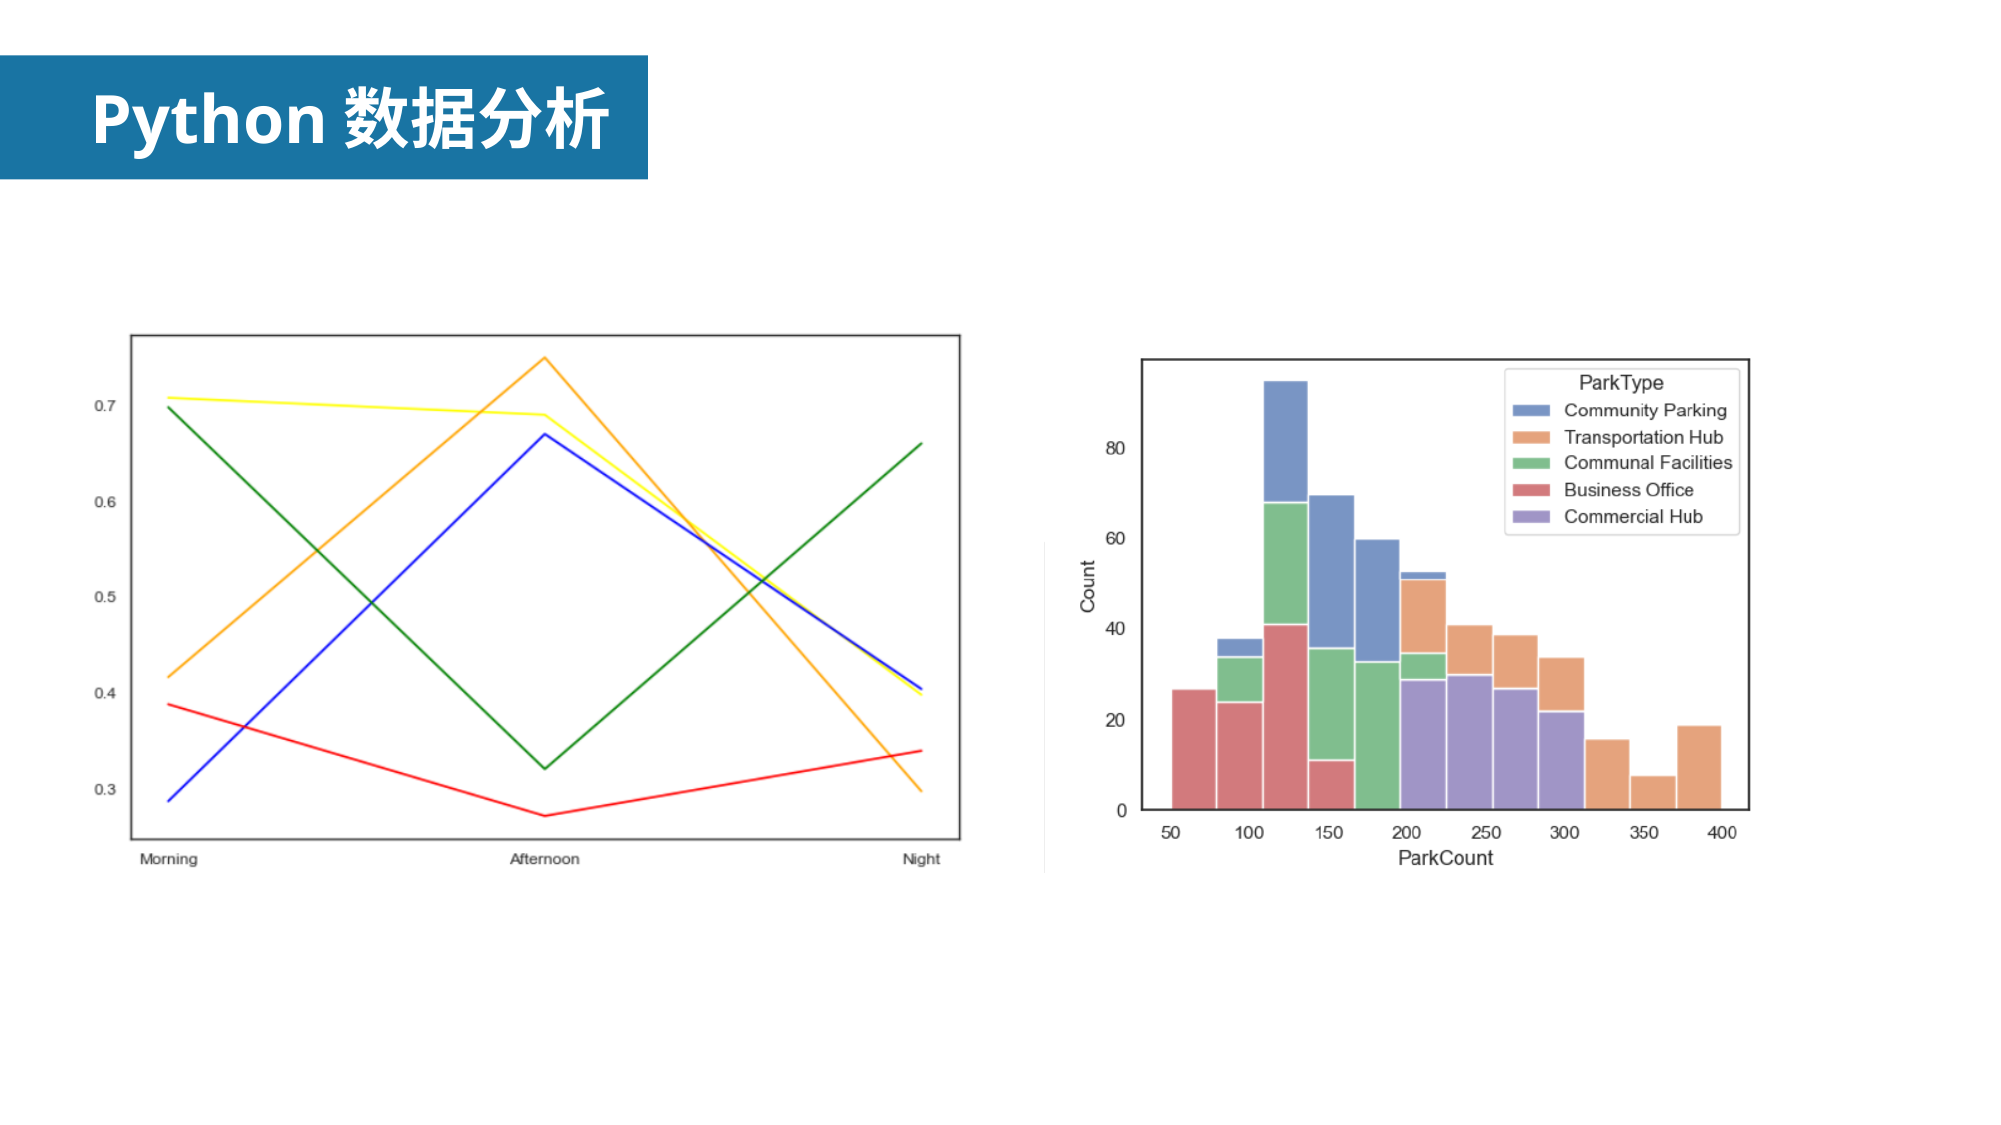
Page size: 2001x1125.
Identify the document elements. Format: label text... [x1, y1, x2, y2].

picture [67, 307, 1006, 884]
text_box [0, 54, 649, 180]
text_box Python数据分析 [75, 69, 626, 164]
picture [1044, 343, 1758, 873]
